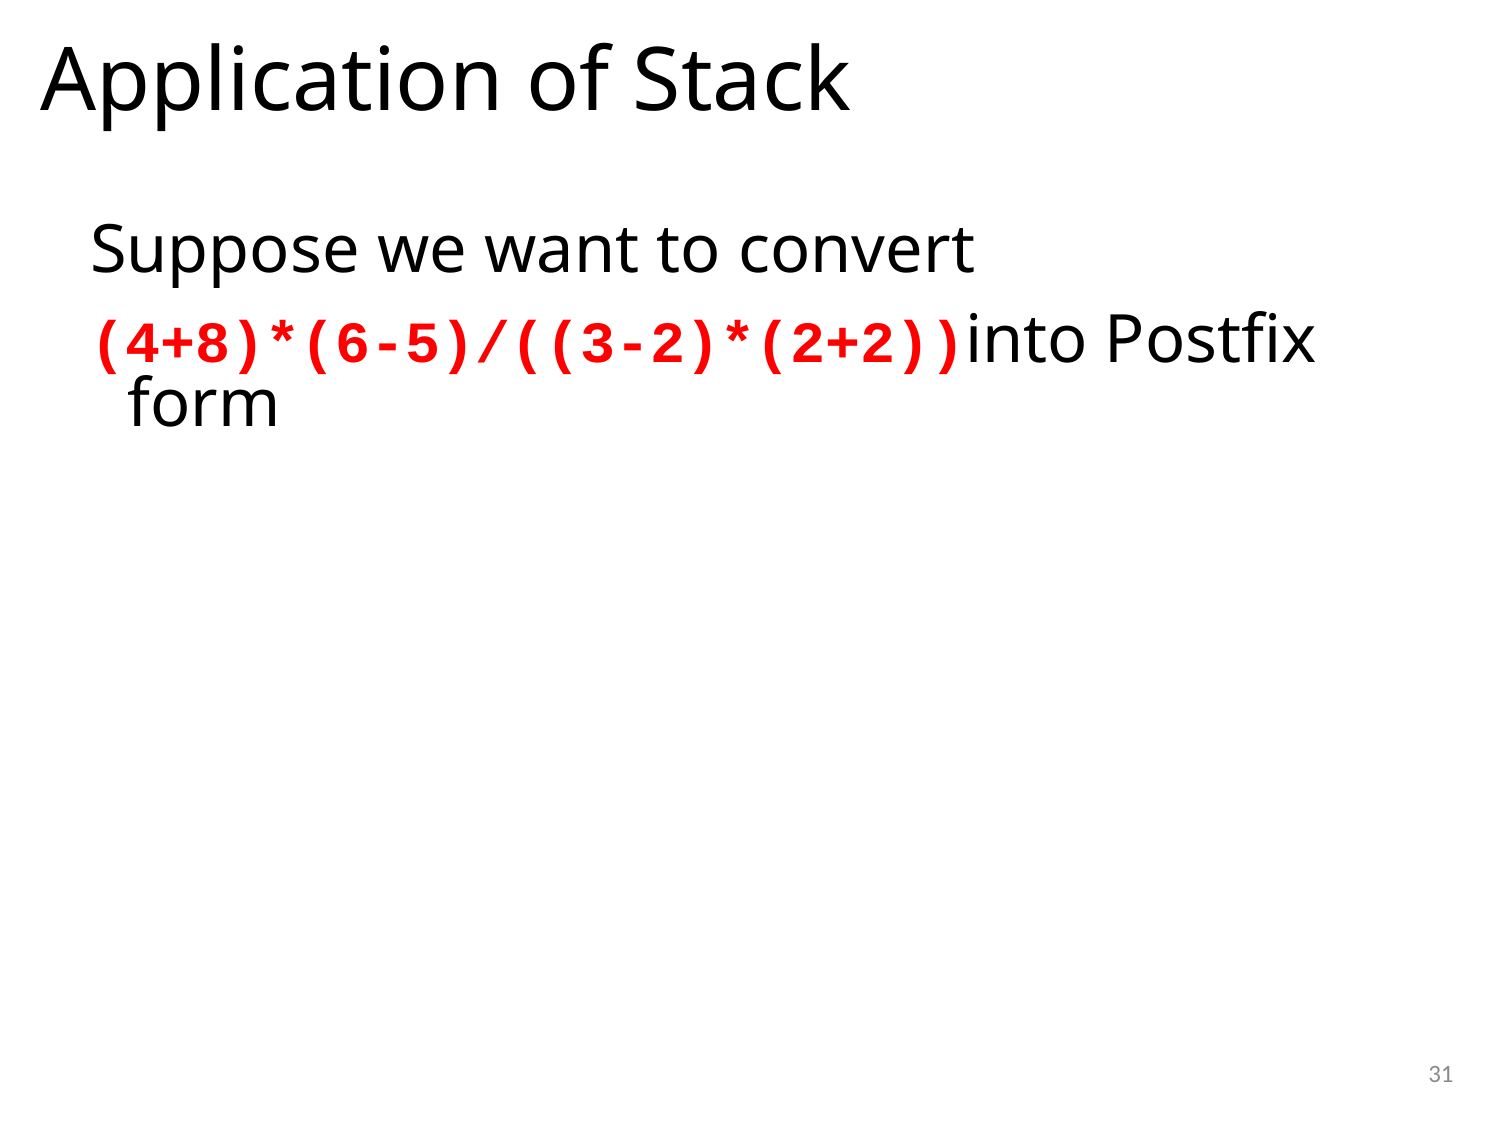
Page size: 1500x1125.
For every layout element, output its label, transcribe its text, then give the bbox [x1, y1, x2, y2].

title Application of Stack [25, 26, 1469, 138]
slide_number 31 [1131, 1042, 1469, 1103]
list Suppose we want to convert (4+8)*(6-5)/((3-2)*(2+2))into Postfix form [75, 213, 1438, 1050]
